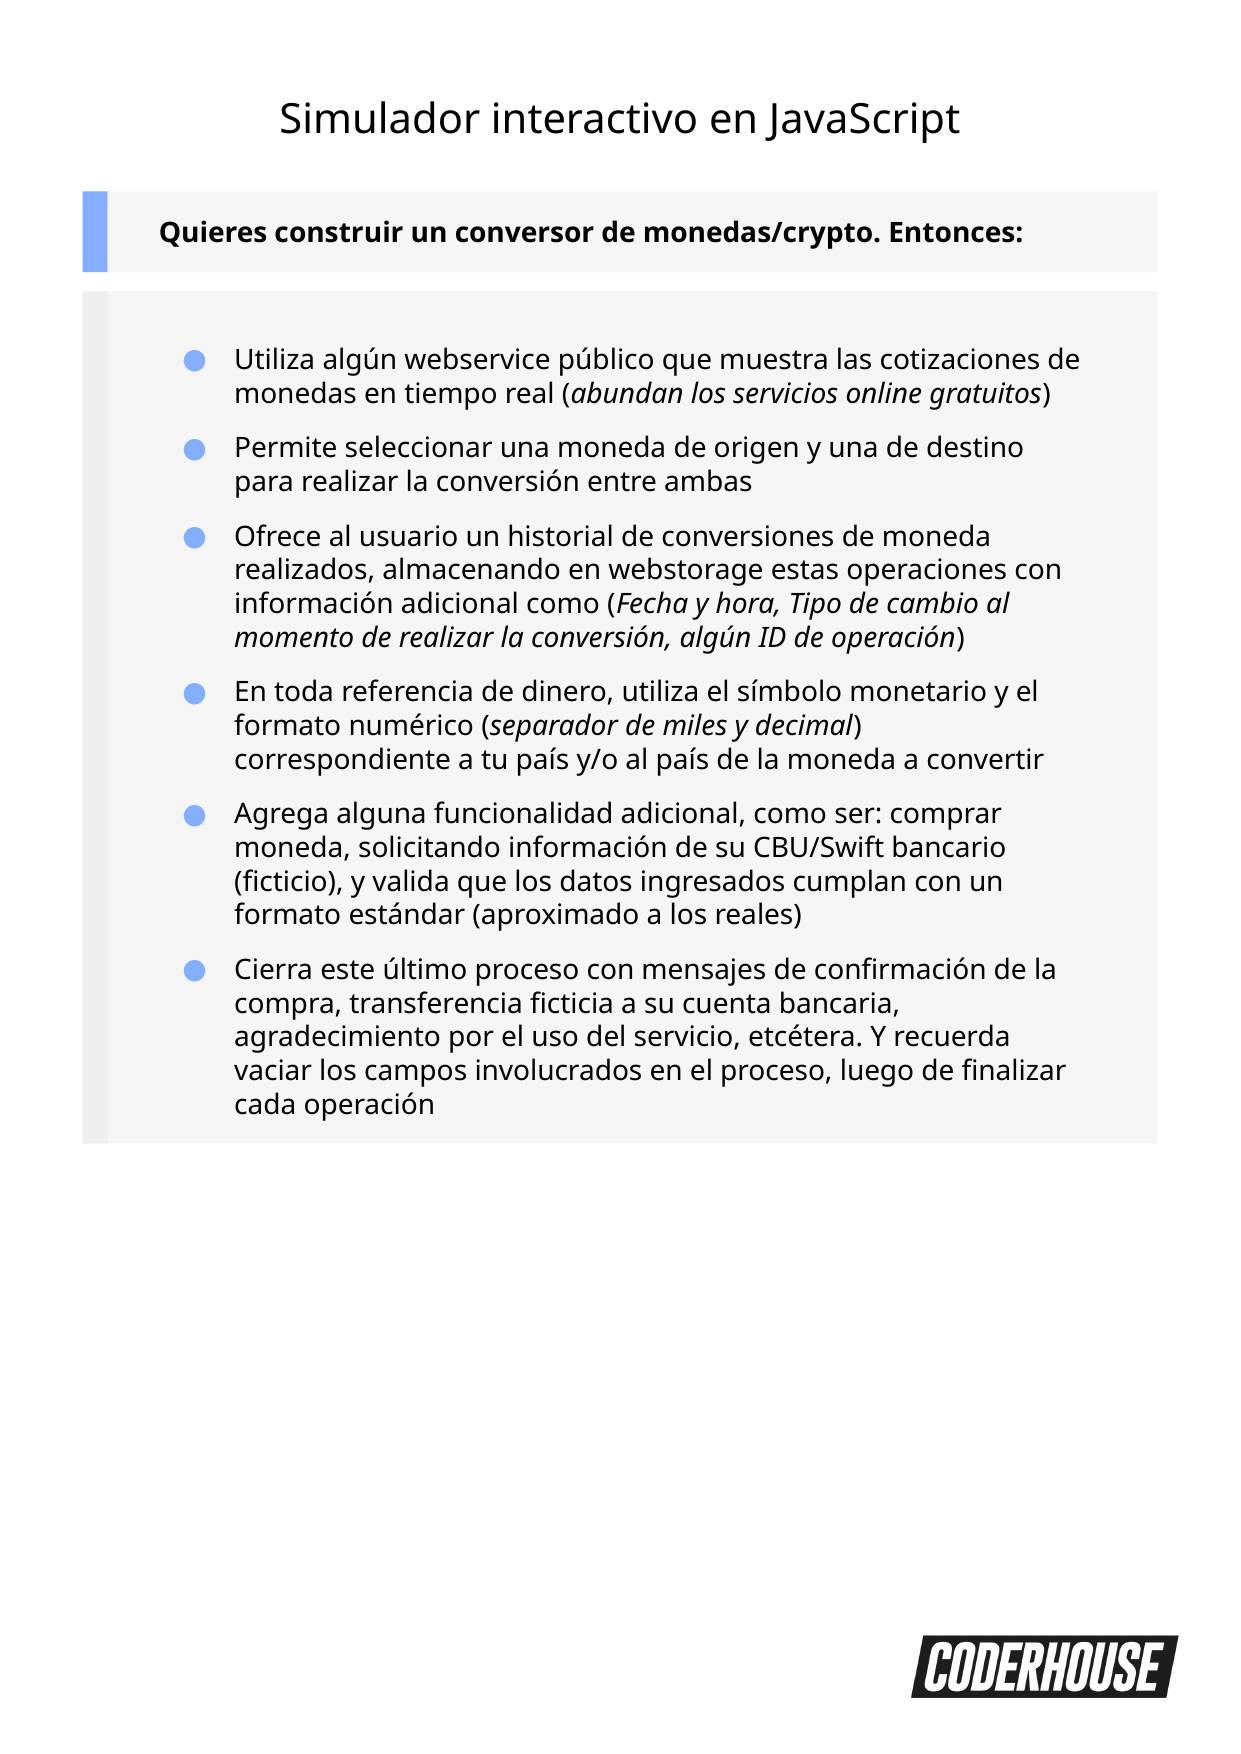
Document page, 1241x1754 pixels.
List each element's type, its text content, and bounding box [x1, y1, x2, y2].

text_box Simulador interactivo en JavaScript [82, 76, 1158, 157]
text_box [82, 291, 1158, 1144]
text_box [82, 191, 1158, 273]
picture [902, 1630, 1185, 1703]
